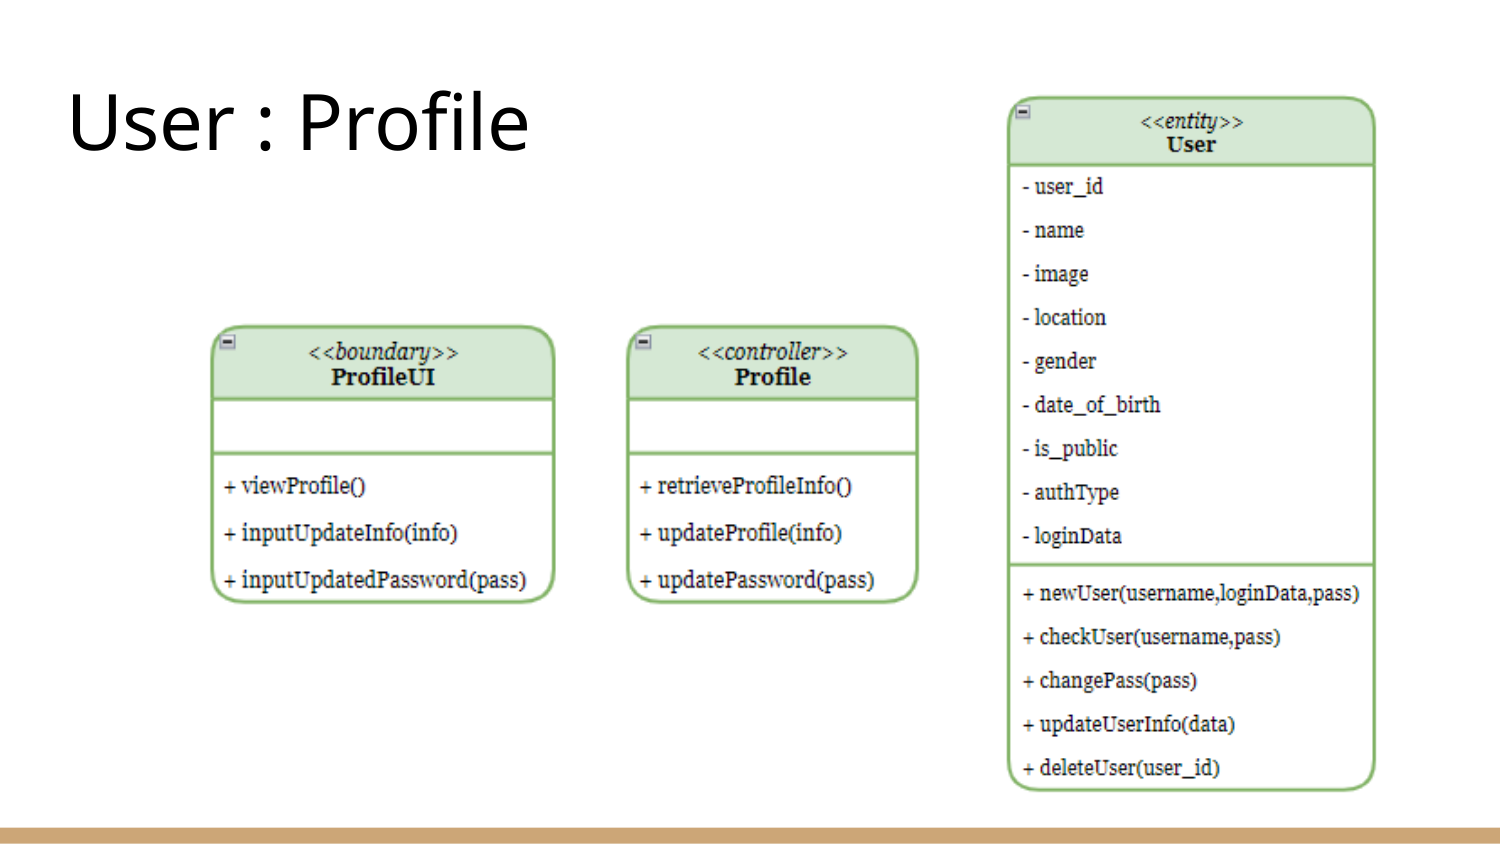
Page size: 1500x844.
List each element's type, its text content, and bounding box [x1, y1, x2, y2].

title User : Profile [51, 51, 1449, 189]
picture [188, 304, 932, 620]
picture [987, 79, 1383, 800]
